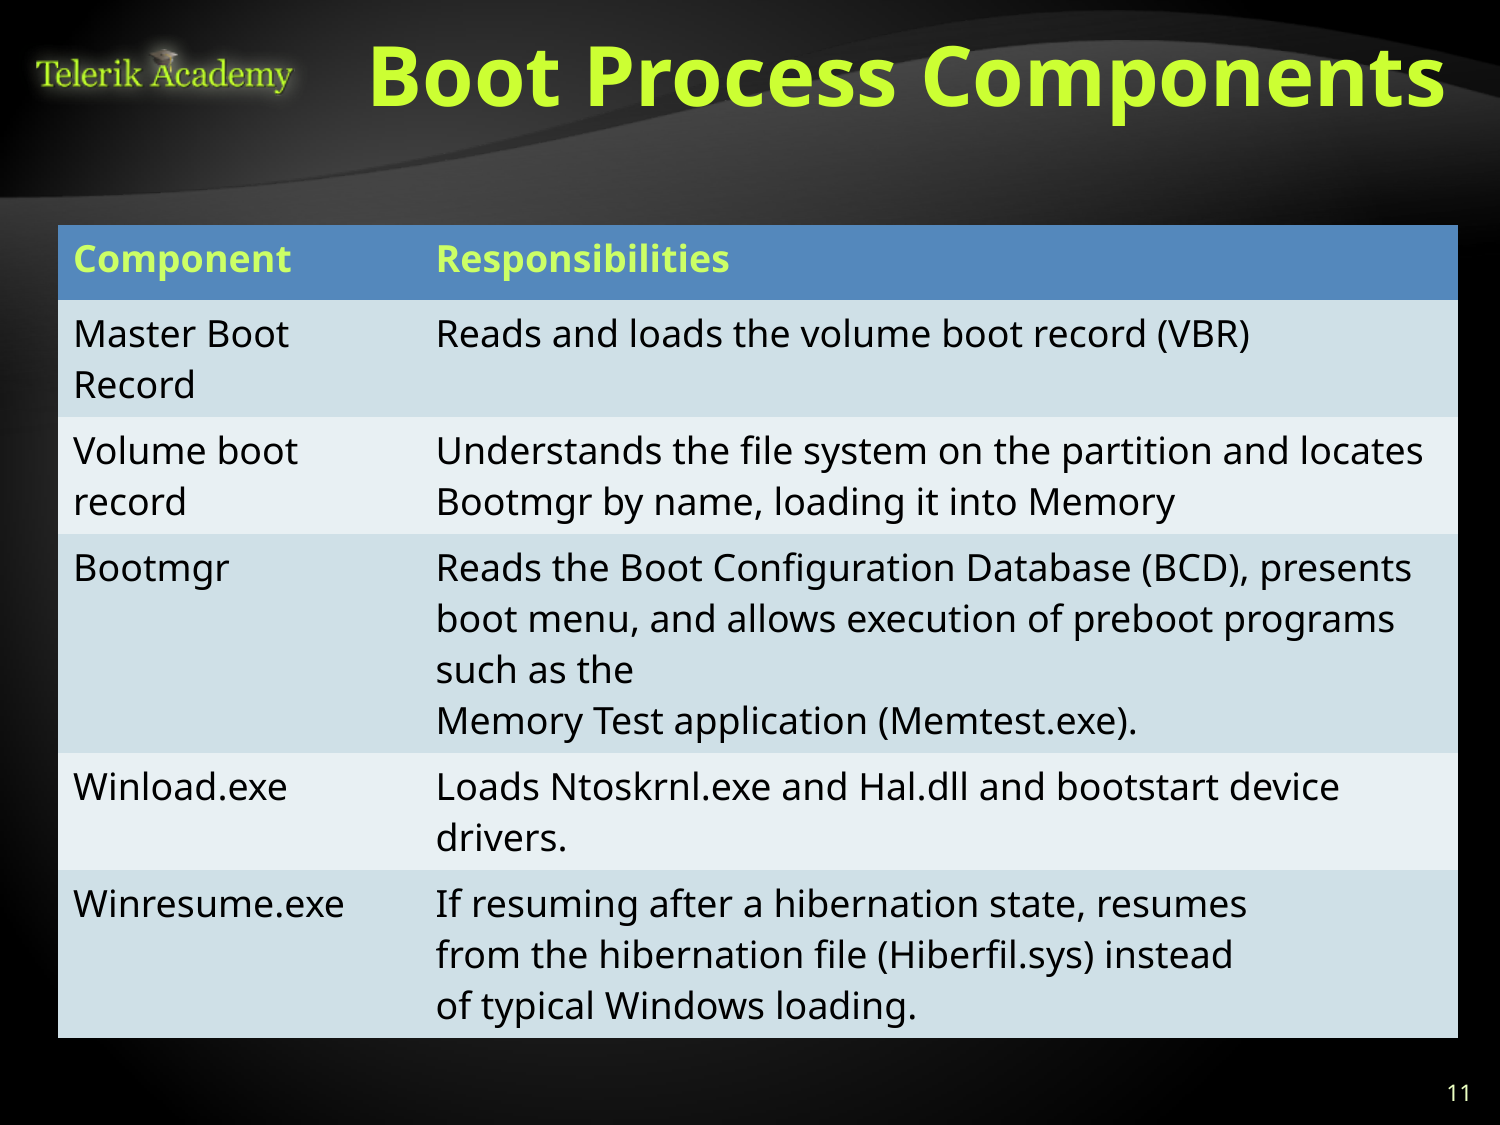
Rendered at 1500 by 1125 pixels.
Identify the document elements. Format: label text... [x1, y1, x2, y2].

table_cell Loads Ntoskrnl.exe and Hal.dll and bootstart device drivers. [421, 753, 1458, 870]
table_cell Master Boot Record [58, 300, 421, 417]
table_cell Reads and loads the volume boot record (VBR) [421, 300, 1458, 417]
table_cell Winload.exe [58, 753, 421, 870]
table_cell Volume boot record [58, 417, 421, 534]
table_cell Winresume.exe [58, 870, 421, 1038]
table_header Responsibilities [421, 225, 1458, 300]
table_cell Understands the file system on the partition and locates Bootmgr by name, loading it into Memory [421, 417, 1458, 534]
table_cell Bootmgr [58, 534, 421, 753]
table_cell If resuming after a hibernation state, resumes from the hibernation file (Hiberfil.sys) instead of typical Windows loading. [421, 870, 1458, 1038]
table_header Component [58, 225, 421, 300]
picture [0, 0, 1500, 1125]
title Boot Process Components [300, 12, 1463, 150]
slide_number 11 [1412, 1074, 1488, 1113]
table_cell Reads the Boot Configuration Database (BCD), presents boot menu, and allows execution of preboot programs such as the Memory Test application (Memtest.exe). [421, 534, 1458, 753]
